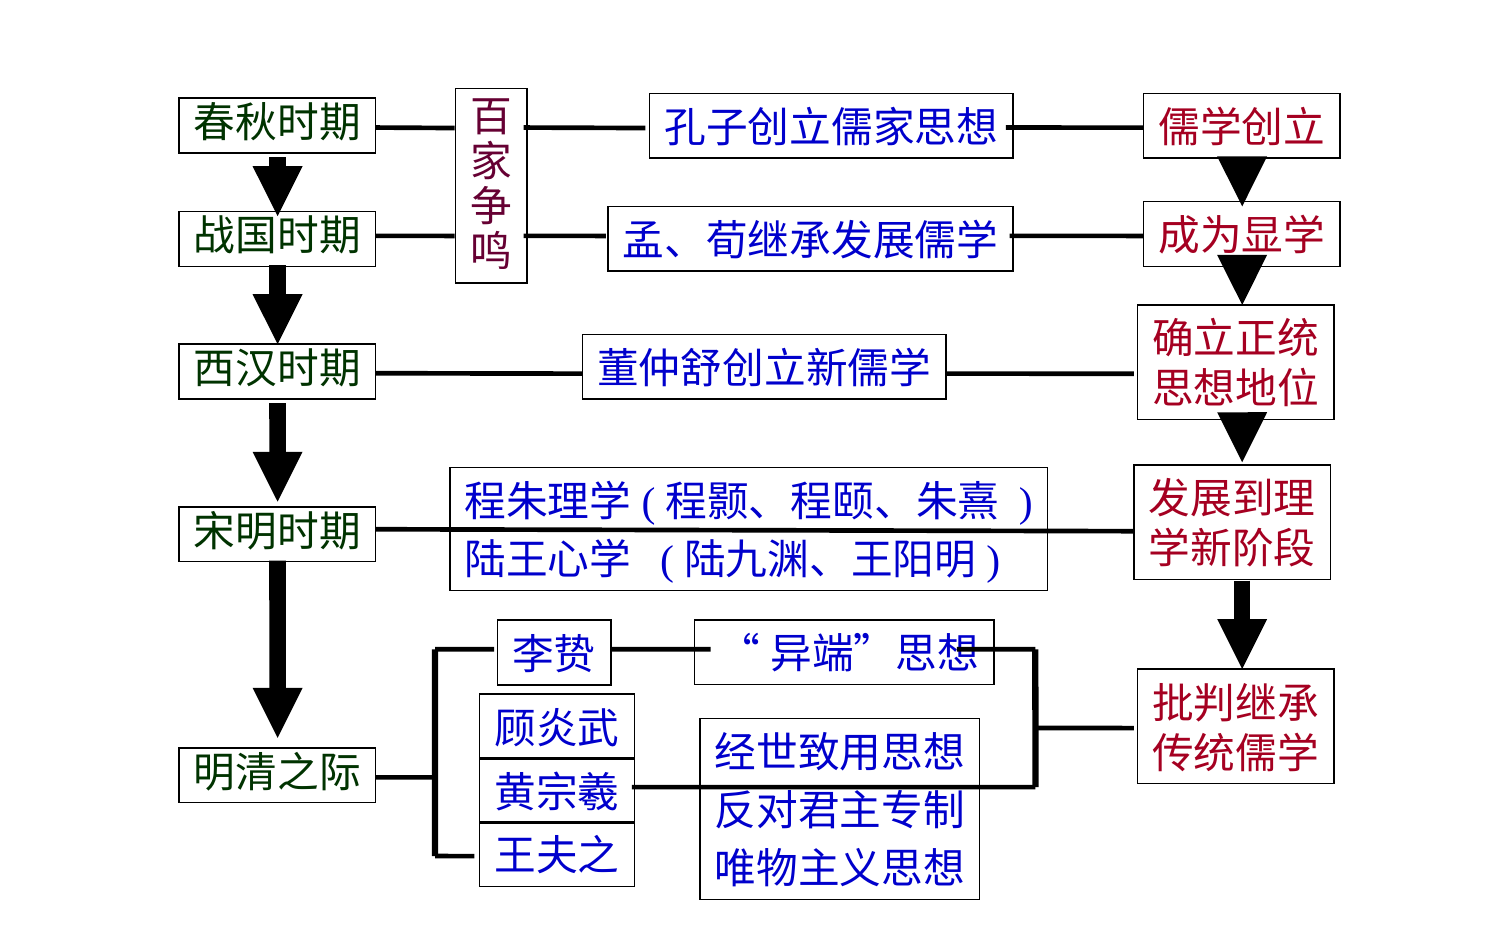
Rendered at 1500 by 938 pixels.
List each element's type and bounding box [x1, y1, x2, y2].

text_box [178, 88, 1341, 906]
